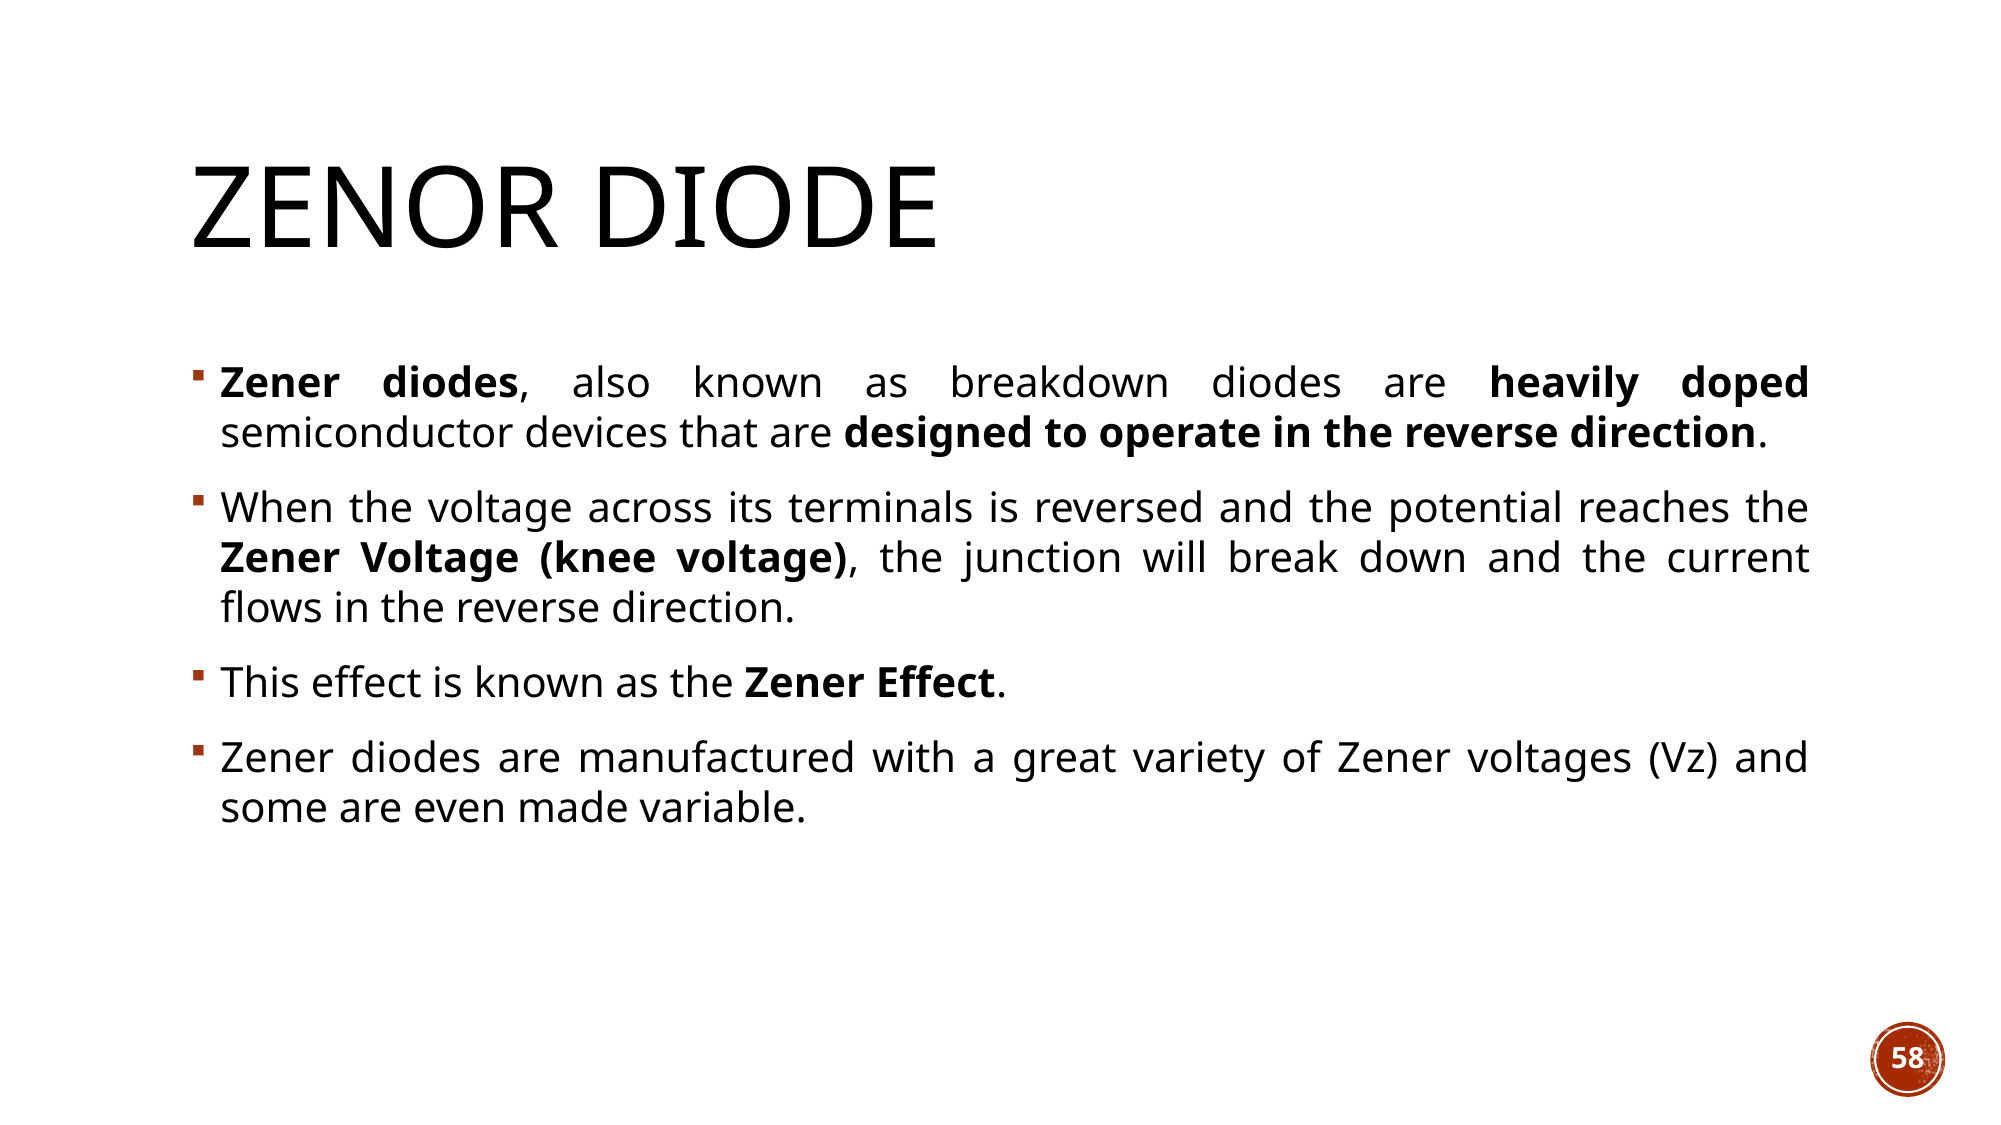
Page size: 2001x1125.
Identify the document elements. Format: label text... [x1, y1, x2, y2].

title Zenor Diode [175, 79, 1826, 344]
slide_number 58 [1855, 1028, 1961, 1089]
list Zener diodes, also known as breakdown diodes are heavily doped semiconductor devices that are designed to operate in the reverse direction. When the voltage across its terminals is reversed and the potential reaches the Zener Voltage (knee voltage), the junction will break down and the current flows in the reverse direction. This effect is known as the Zener Effect. Zener diodes are manufactured with a great variety of Zener voltages (Vz) and some are even made variable. [175, 348, 1826, 1013]
